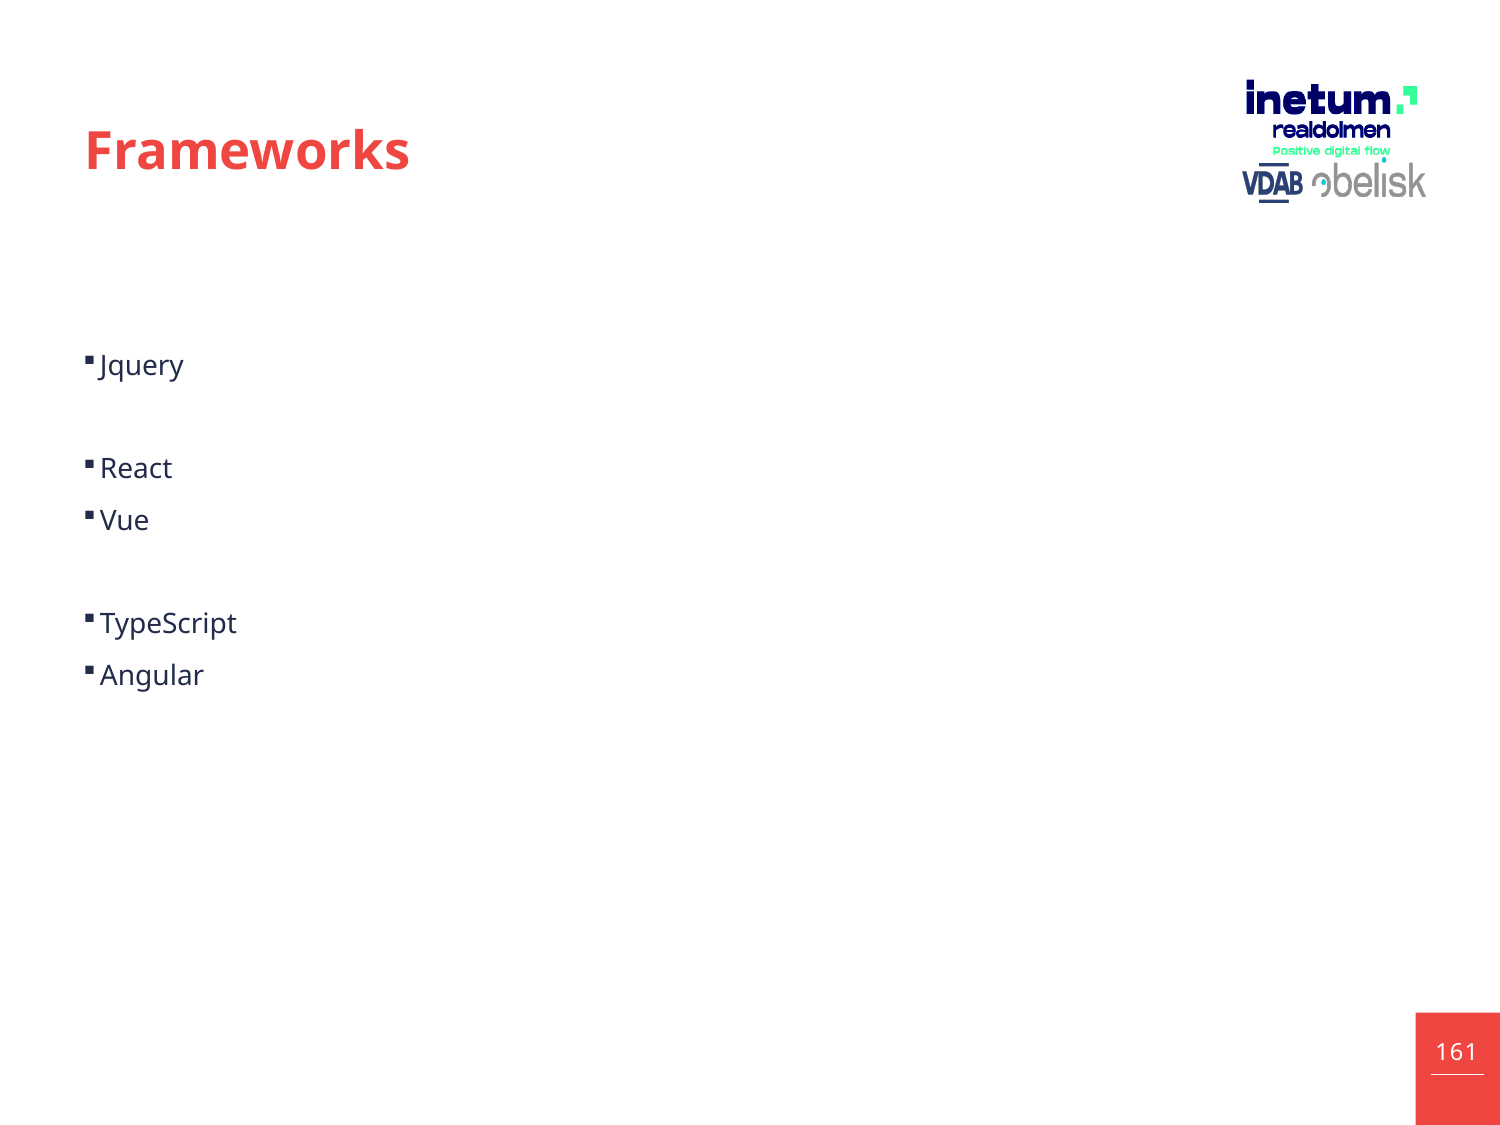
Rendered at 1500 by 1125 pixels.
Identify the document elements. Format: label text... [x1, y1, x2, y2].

picture [1233, 52, 1431, 203]
list Jquery React Vue TypeScript Angular [83, 326, 1400, 729]
title Frameworks [83, 114, 1229, 181]
